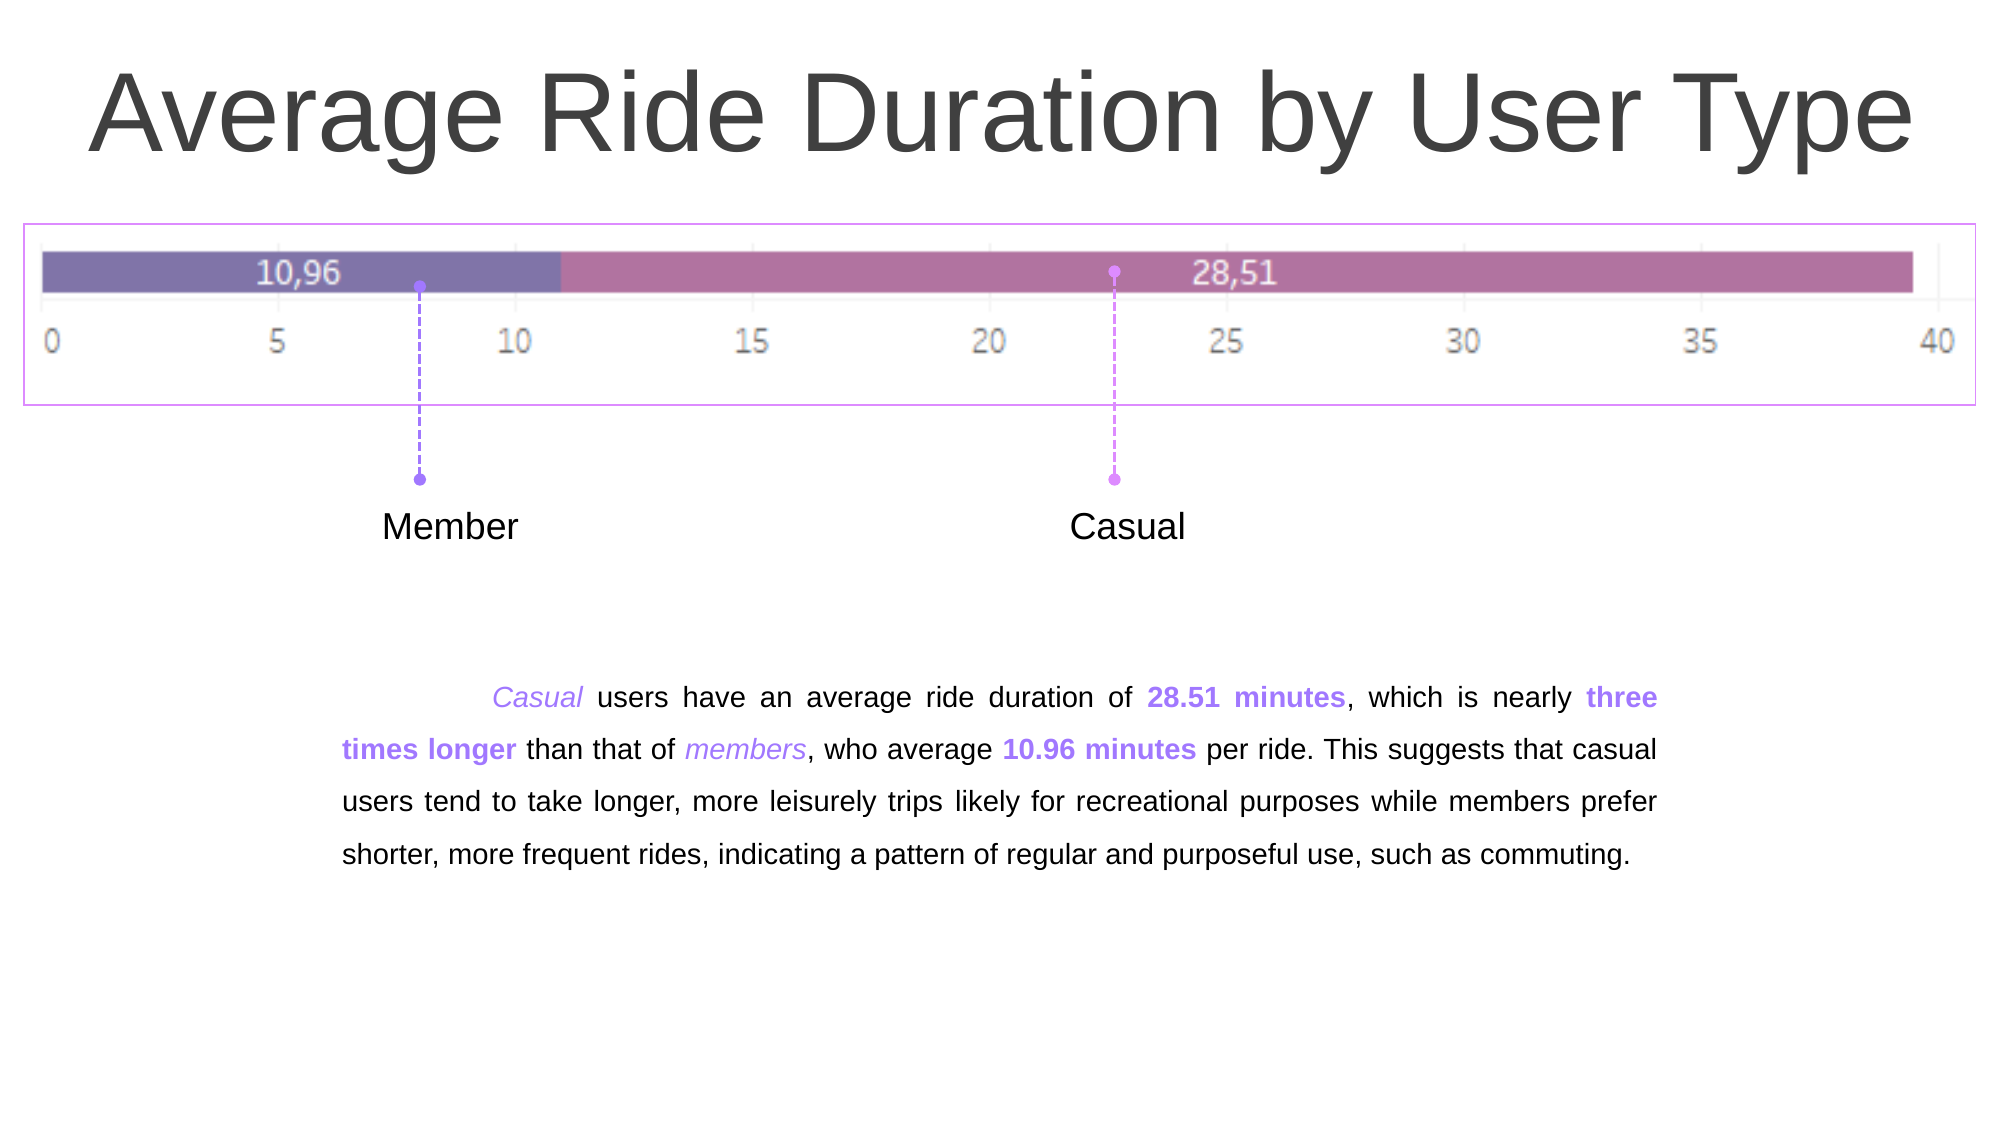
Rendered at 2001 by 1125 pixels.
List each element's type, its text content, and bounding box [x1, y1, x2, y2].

text_box Casual users have an average ride duration of 28.51 minutes, which is nearly three times longer than that of members, who average 10.96 minutes per ride. This suggests that casual users tend to take longer, more leisurely trips likely for recreational purposes while members prefer shorter, more frequent rides, indicating a pattern of regular and purposeful use, such as commuting. [327, 653, 1673, 878]
text_box Member [367, 494, 561, 555]
picture [24, 224, 1975, 405]
list Average Ride Duration by User Type [53, 55, 1952, 175]
text_box Casual [1054, 494, 1282, 555]
